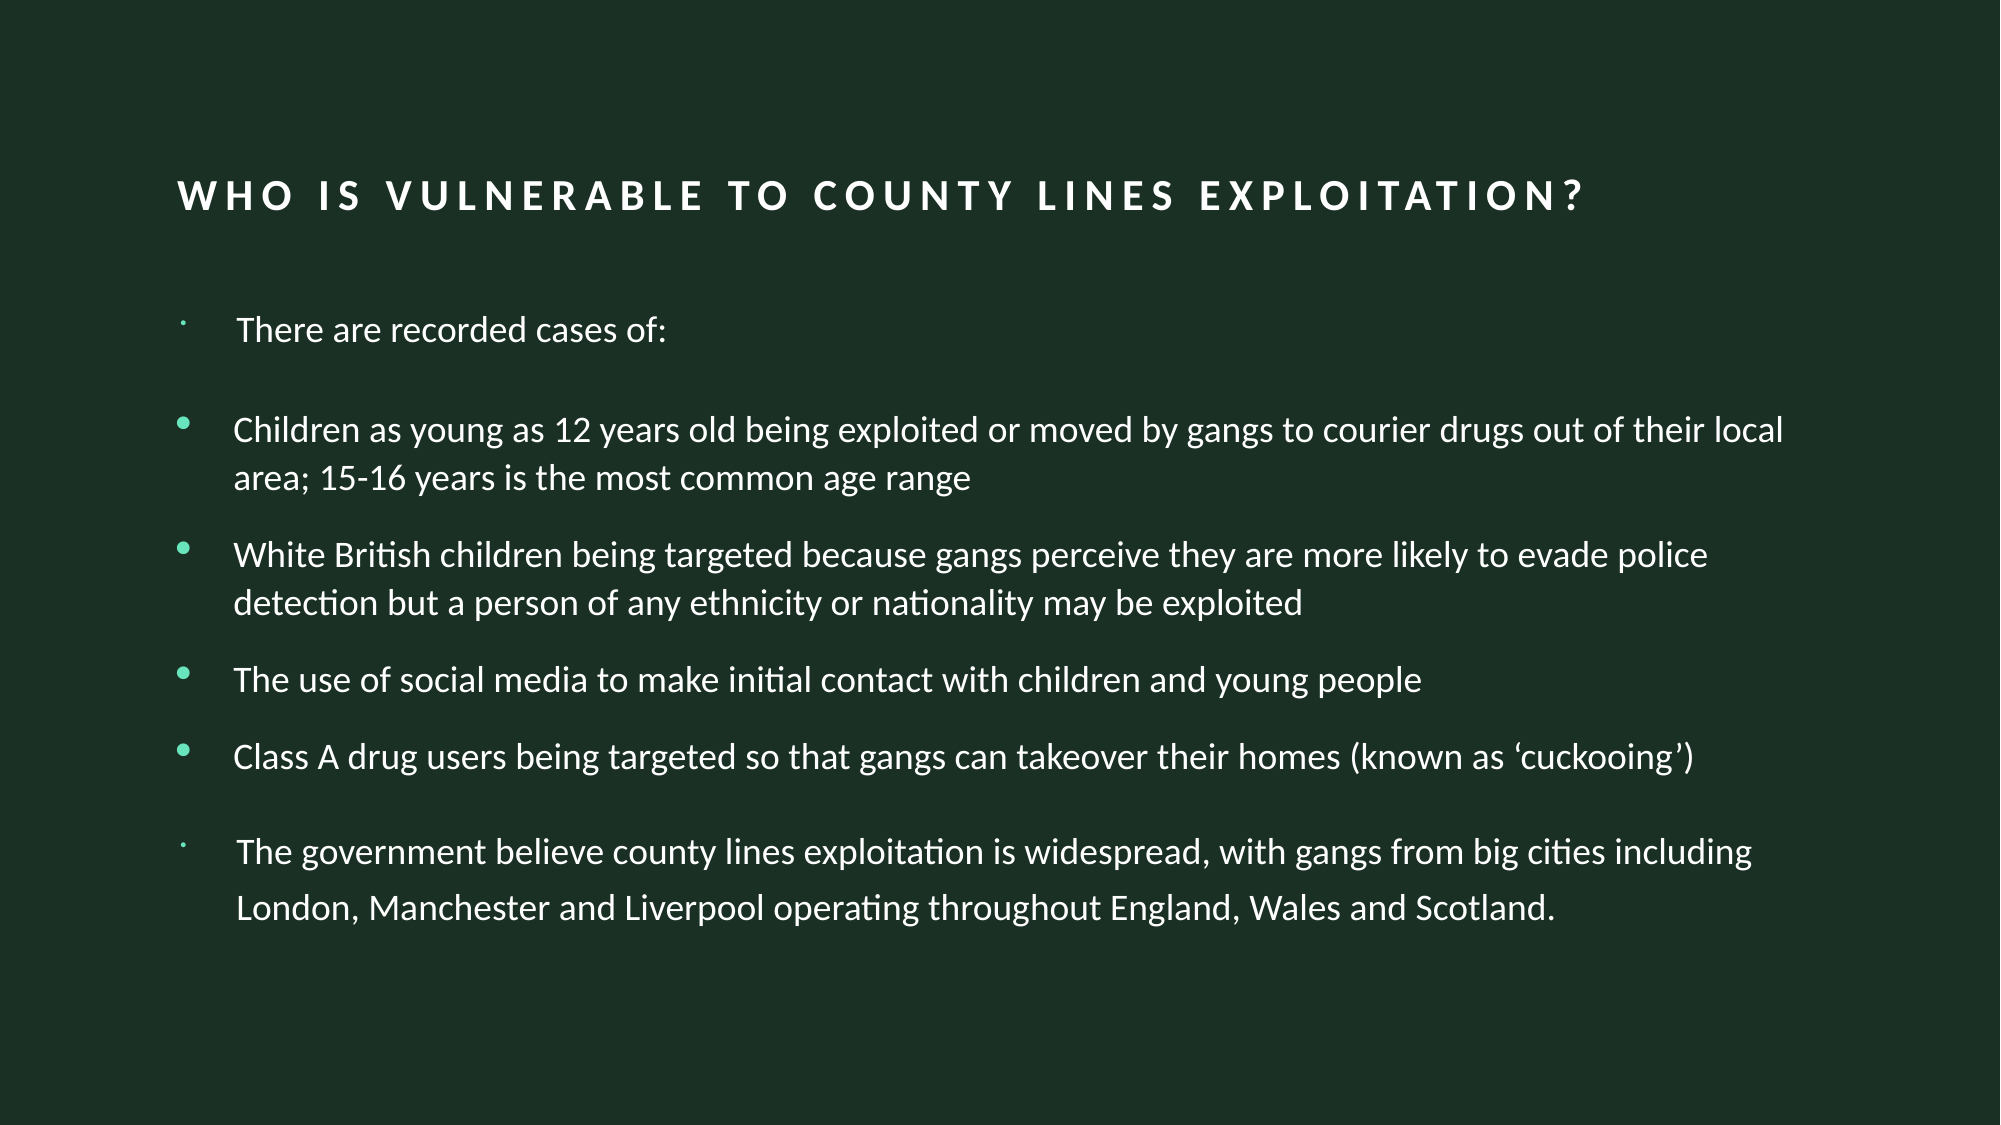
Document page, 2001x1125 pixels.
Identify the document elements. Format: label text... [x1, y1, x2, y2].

list There are recorded cases of: Children as young as 12 years old being exploited or moved by gangs to courier drugs out of their local area; 15-16 years is the most common age range White British children being targeted because gangs perceive they are more likely to evade police detection but a person of any ethnicity or nationality may be exploited The use of social media to make initial contact with children and young people Class A drug users being targeted so that gangs can takeover their homes (known as ‘cuckooing’) The government believe county lines exploitation is widespread, with gangs from big cities including London, Manchester and Liverpool operating throughout England, Wales and Scotland. [177, 293, 1822, 947]
title Who is vulnerable to county lines exploitation? [177, 165, 1822, 274]
